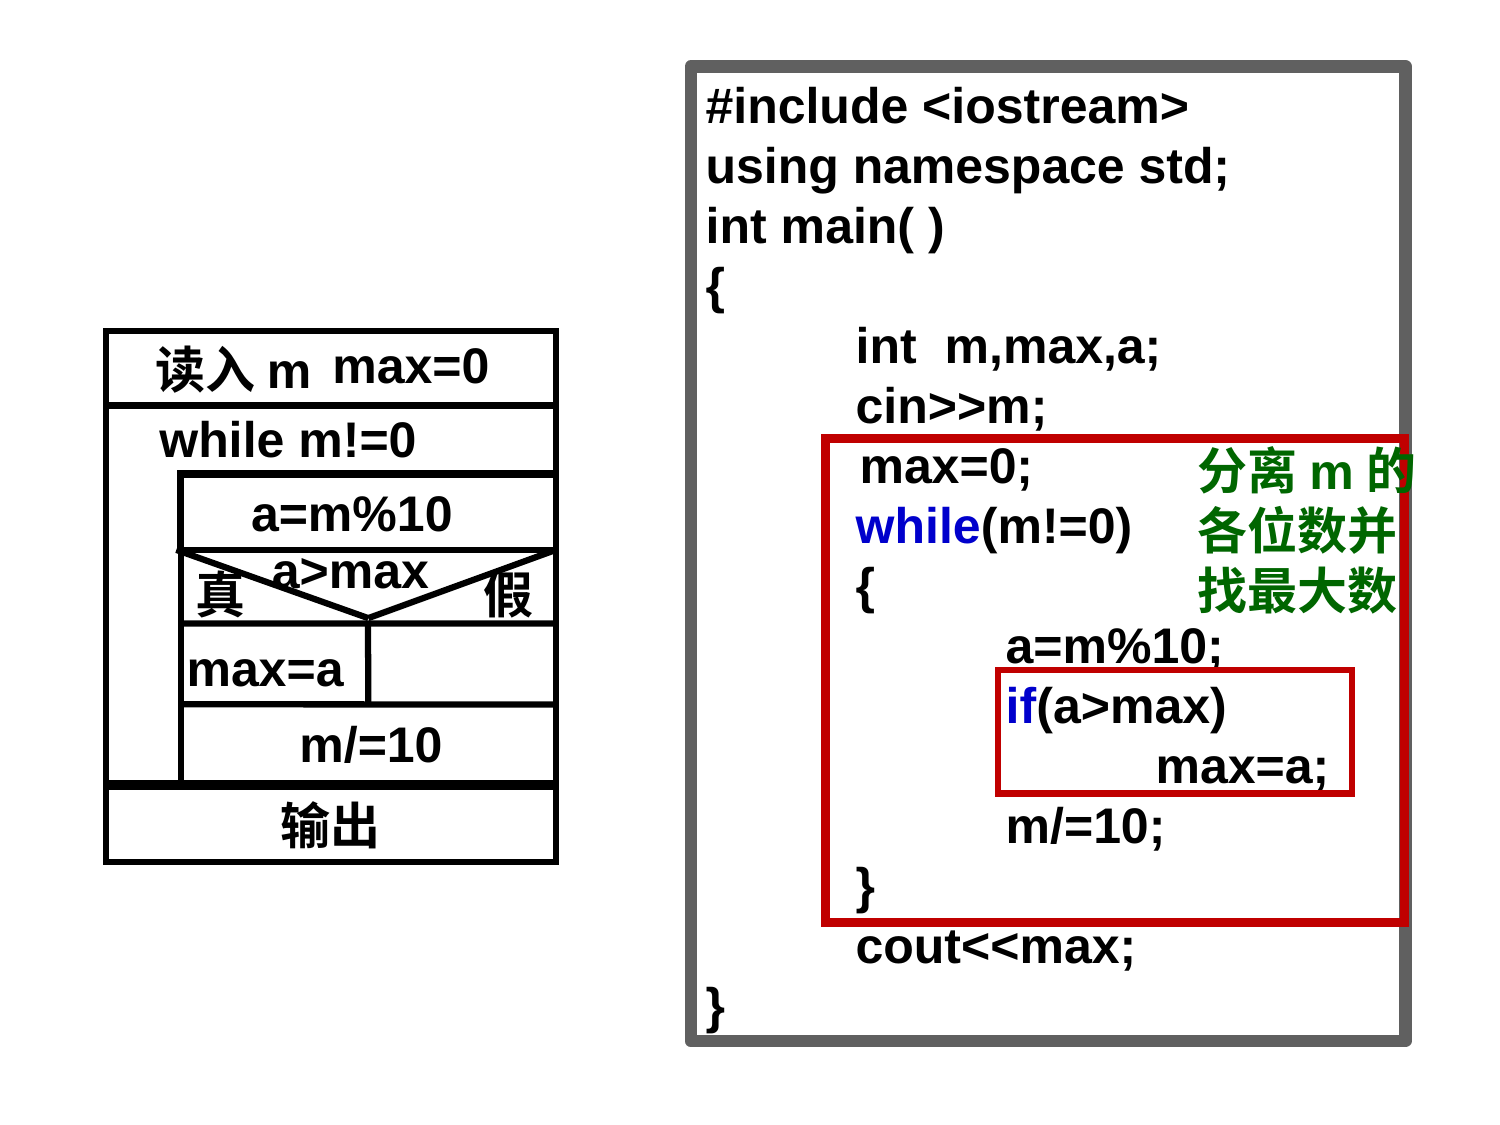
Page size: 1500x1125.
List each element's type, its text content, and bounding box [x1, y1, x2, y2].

text_box [432, 406, 556, 473]
text_box max=0 [260, 326, 561, 402]
text_box m/=10 [232, 705, 510, 780]
text_box #include <iostream> using namespace std; int main( ) { int m,max,a; cin>>m; max=0; while(m!=0) { a=m%10; if(a>max) max=a; m/=10; } cout<<max; } [690, 66, 1406, 1042]
text_box 真 [180, 555, 261, 628]
text_box 输出 [105, 787, 556, 862]
text_box 假 [468, 555, 548, 631]
text_box [825, 438, 1405, 923]
text_box 分离m的各位数并找最大数 [1182, 432, 1449, 628]
text_box a>max [256, 530, 444, 606]
text_box [180, 624, 556, 785]
text_box [105, 406, 180, 784]
text_box [180, 474, 556, 623]
text_box 读入m [105, 330, 556, 406]
text_box max=a [171, 628, 359, 704]
text_box while m!=0 [144, 406, 432, 475]
text_box [997, 669, 1353, 794]
